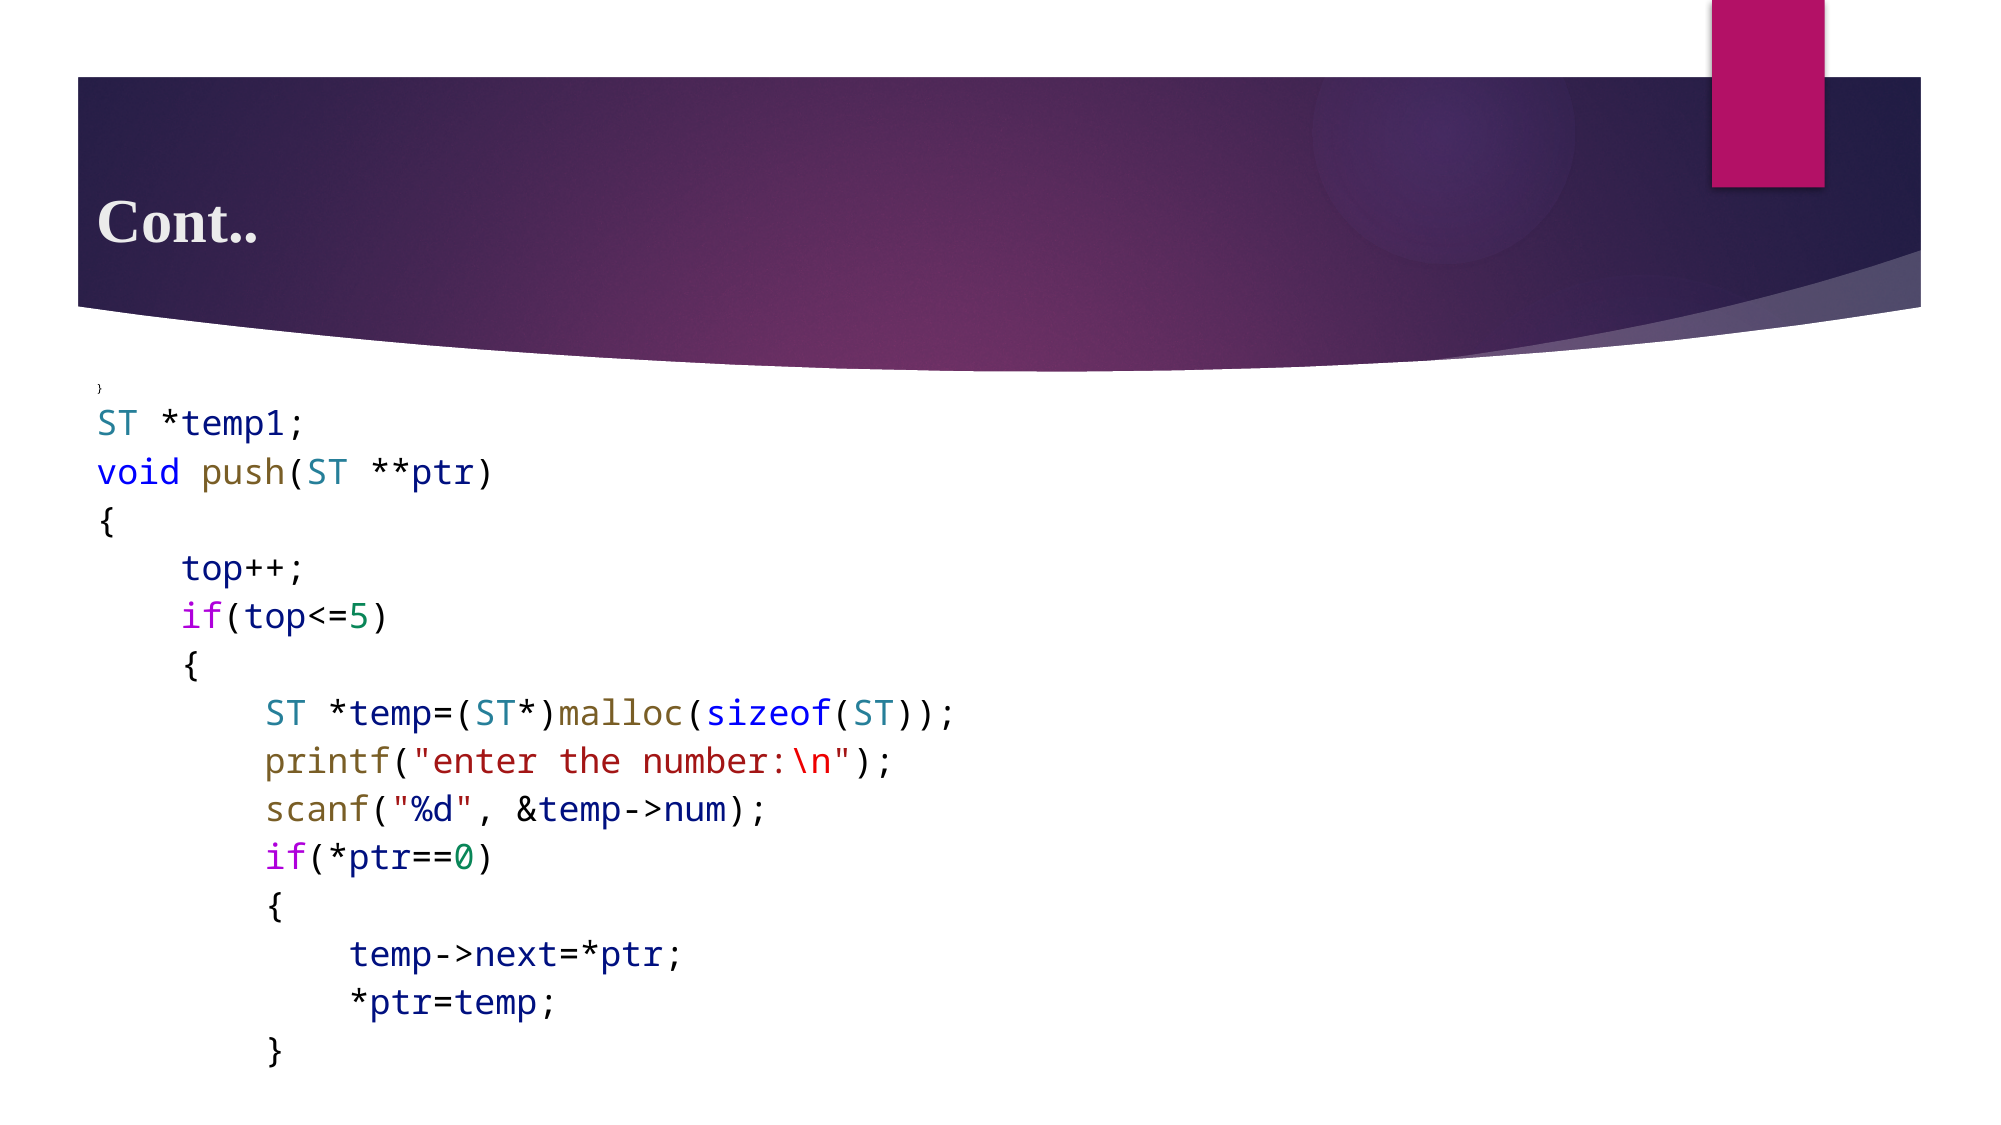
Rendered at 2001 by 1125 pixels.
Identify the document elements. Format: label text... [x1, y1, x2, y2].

list } ST *temp1; void push(ST **ptr) { top++; if(top<=5) { ST *temp=(ST*)malloc(sizeof(ST)); printf("enter the number:\n"); scanf("%d", &temp->num); if(*ptr==0) { temp->next=*ptr; *ptr=temp; } [81, 373, 1923, 1125]
title Cont.. [81, 159, 1627, 276]
